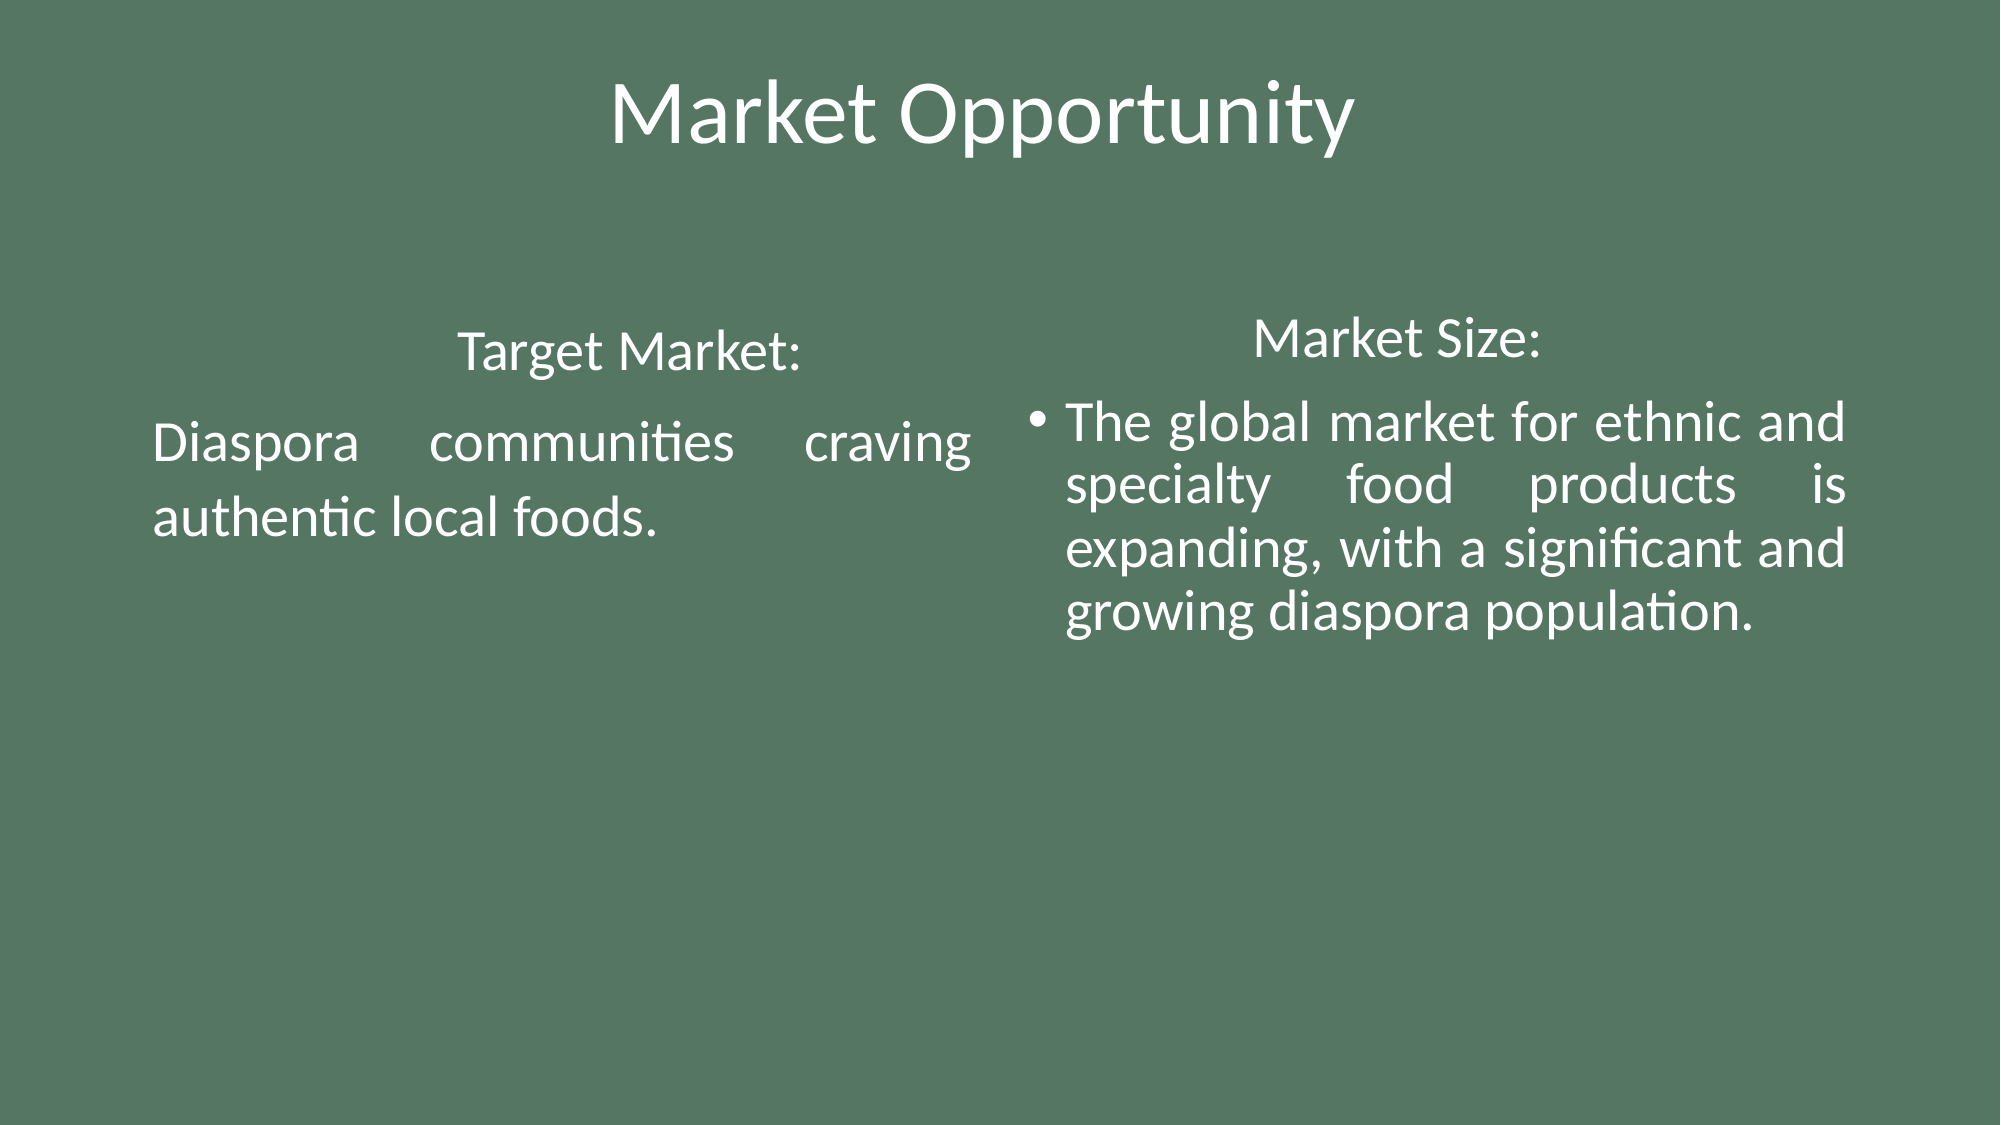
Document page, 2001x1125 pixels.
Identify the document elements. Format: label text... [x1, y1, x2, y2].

title Market Opportunity [137, 59, 1863, 278]
list Market Size: The global market for ethnic and specialty food products is expanding, with a significant and growing diaspora population. [1012, 299, 1863, 1014]
list Target Market: Diaspora communities craving authentic local foods. [137, 299, 988, 1014]
